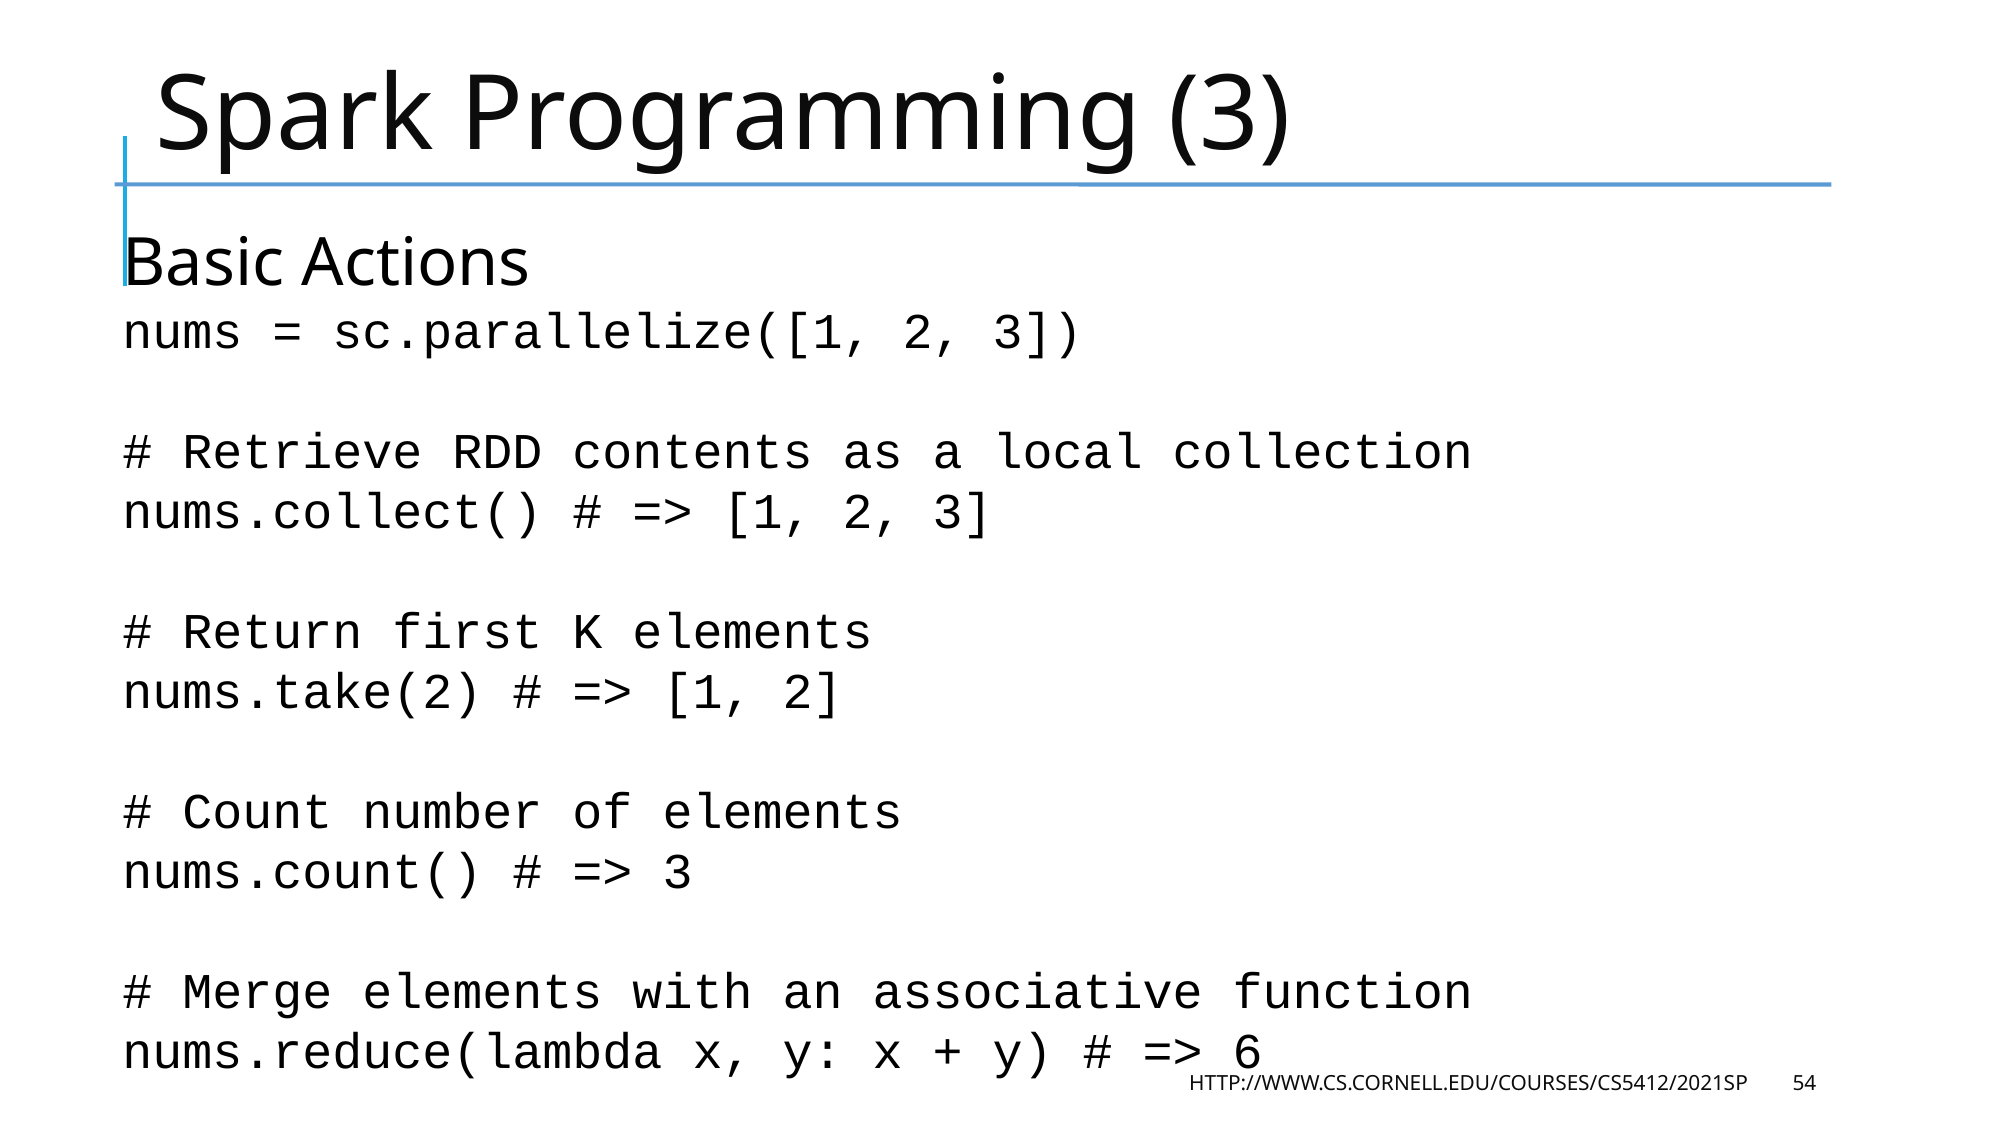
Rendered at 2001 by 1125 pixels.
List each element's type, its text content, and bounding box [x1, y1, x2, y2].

title Spark Programming (3) [140, 55, 1911, 185]
slide_number 54 [1777, 1061, 1938, 1107]
list Basic Actions nums = sc.parallelize([1, 2, 3]) # Retrieve RDD contents as a local collection nums.collect() # => [1, 2, 3] # Return first K elements nums.take(2) # => [1, 2] # Count number of elements nums.count() # => 3 # Merge elements with an associative function nums.reduce(lambda x, y: x + y) # => 6 [114, 199, 1745, 1070]
footer HTTP://WWW.CS.CORNELL.EDU/COURSES/CS5412/2021SP [794, 1061, 1763, 1107]
